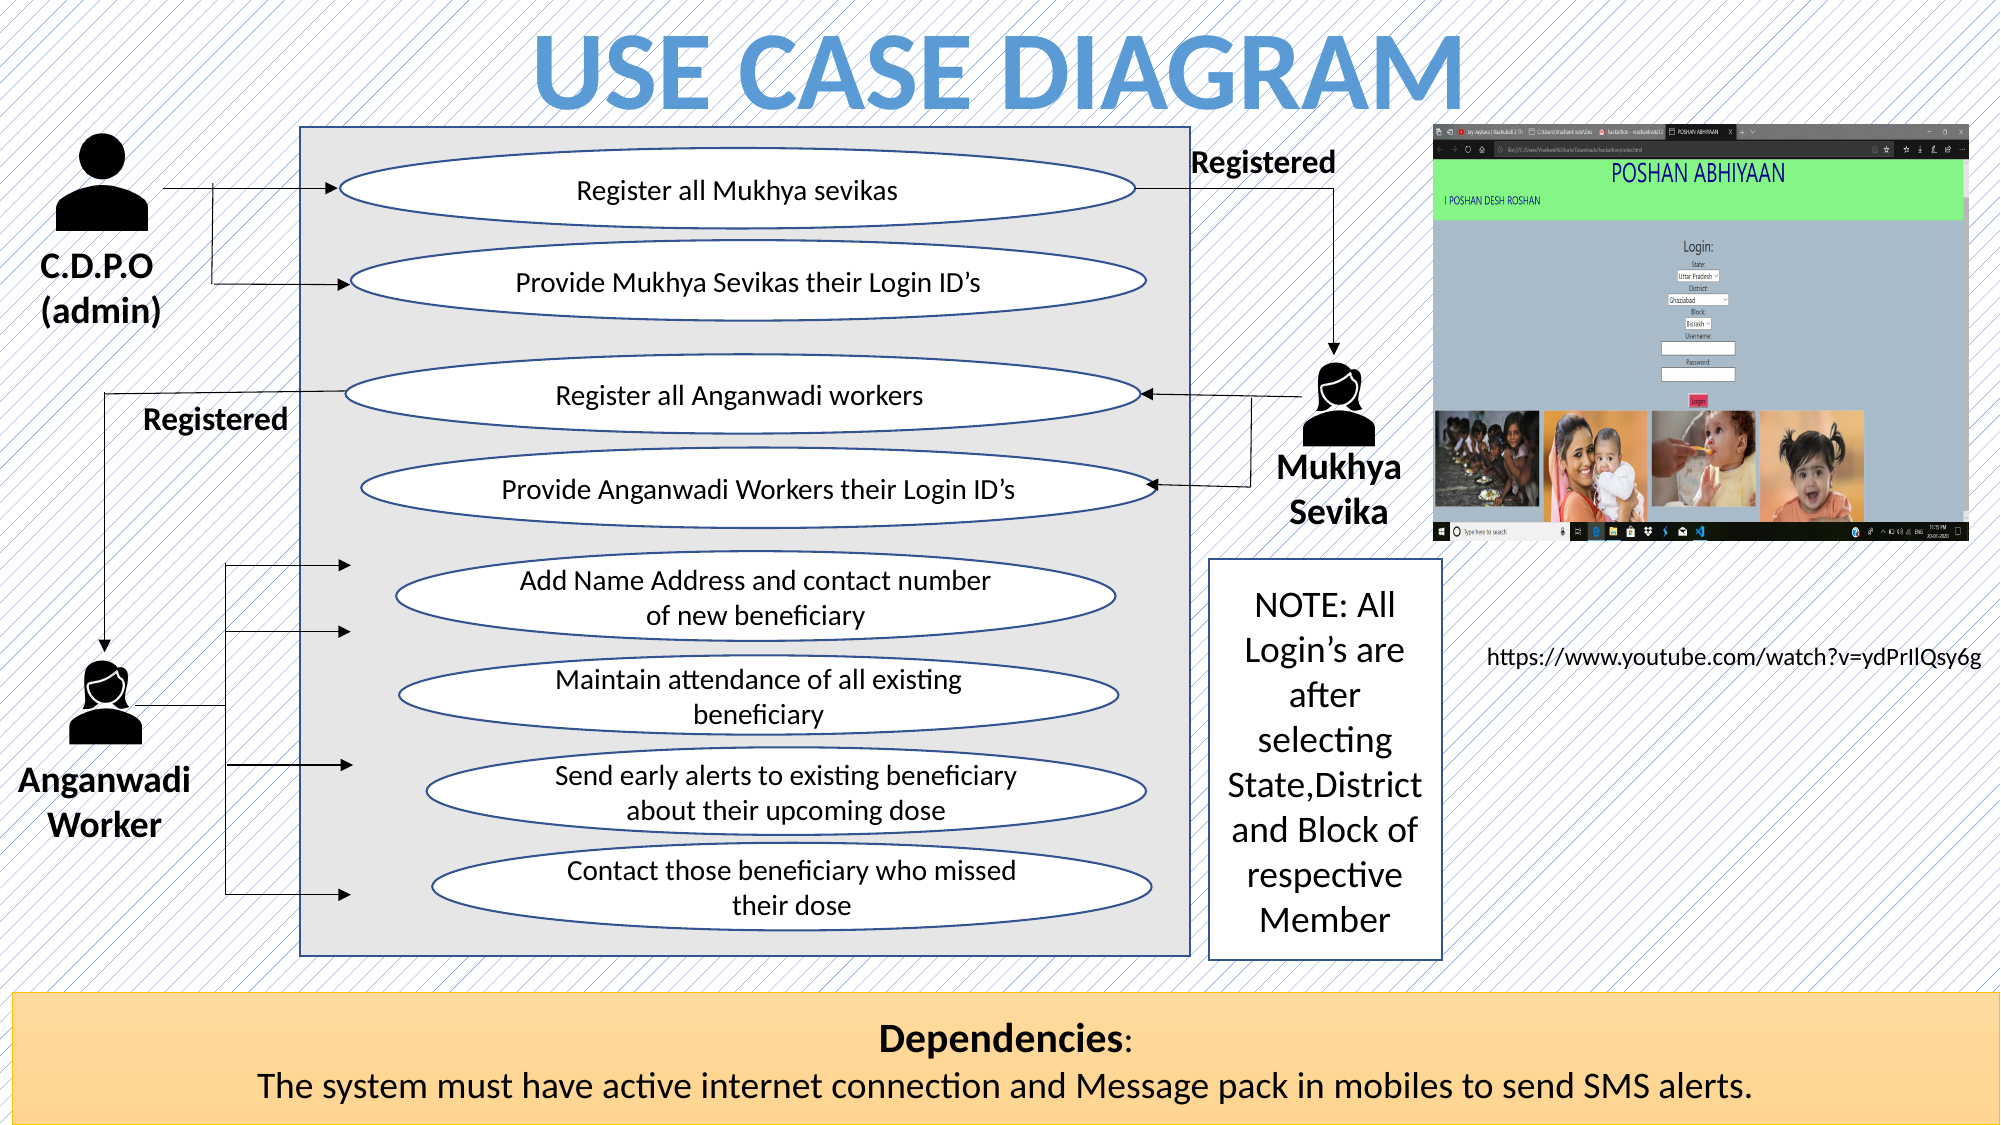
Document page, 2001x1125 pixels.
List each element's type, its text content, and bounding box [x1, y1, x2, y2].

text_box Provide Mukhya Sevikas their Login ID’s [349, 239, 1148, 322]
picture [51, 652, 160, 760]
text_box Registered [1176, 133, 1386, 188]
text_box Anganwadi Worker [226, 748, 237, 853]
text_box [299, 394, 1191, 957]
text_box Add Name Address and contact number of new beneficiary [395, 550, 1117, 642]
text_box https://www.youtube.com/watch?v=ydPrIlQsy6g [1472, 633, 1998, 678]
text_box [299, 126, 1191, 188]
text_box Anganwadi Worker [0, 748, 225, 853]
picture [33, 113, 171, 251]
text_box Registered [128, 394, 338, 445]
text_box NOTE: All Login’s are after selecting State,District and Block of respective Member [1208, 558, 1443, 961]
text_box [1140, 393, 1302, 397]
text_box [1145, 484, 1250, 488]
text_box Register all Anganwadi workers [344, 353, 1142, 435]
text_box Dependencies: The system must have active internet connection and Message pack in mobiles to send SMS alerts. [12, 992, 2000, 1125]
text_box USE CASE DIAGRAM [515, 0, 1484, 140]
text_box Provide Anganwadi Workers their Login ID’s [360, 446, 1157, 530]
text_box Send early alerts to existing beneficiary about their upcoming dose [425, 746, 1148, 836]
text_box Register all Mukhya sevikas [338, 146, 1137, 230]
picture [1433, 124, 1969, 541]
picture [1285, 354, 1393, 462]
text_box Maintain attendance of all existing beneficiary [398, 654, 1120, 736]
text_box Contact those beneficiary who missed their dose [431, 841, 1153, 932]
text_box Mukhya Sevika [1250, 434, 1428, 540]
text_box [299, 189, 1191, 393]
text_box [104, 390, 346, 394]
text_box C.D.P.O (admin) [25, 233, 188, 339]
